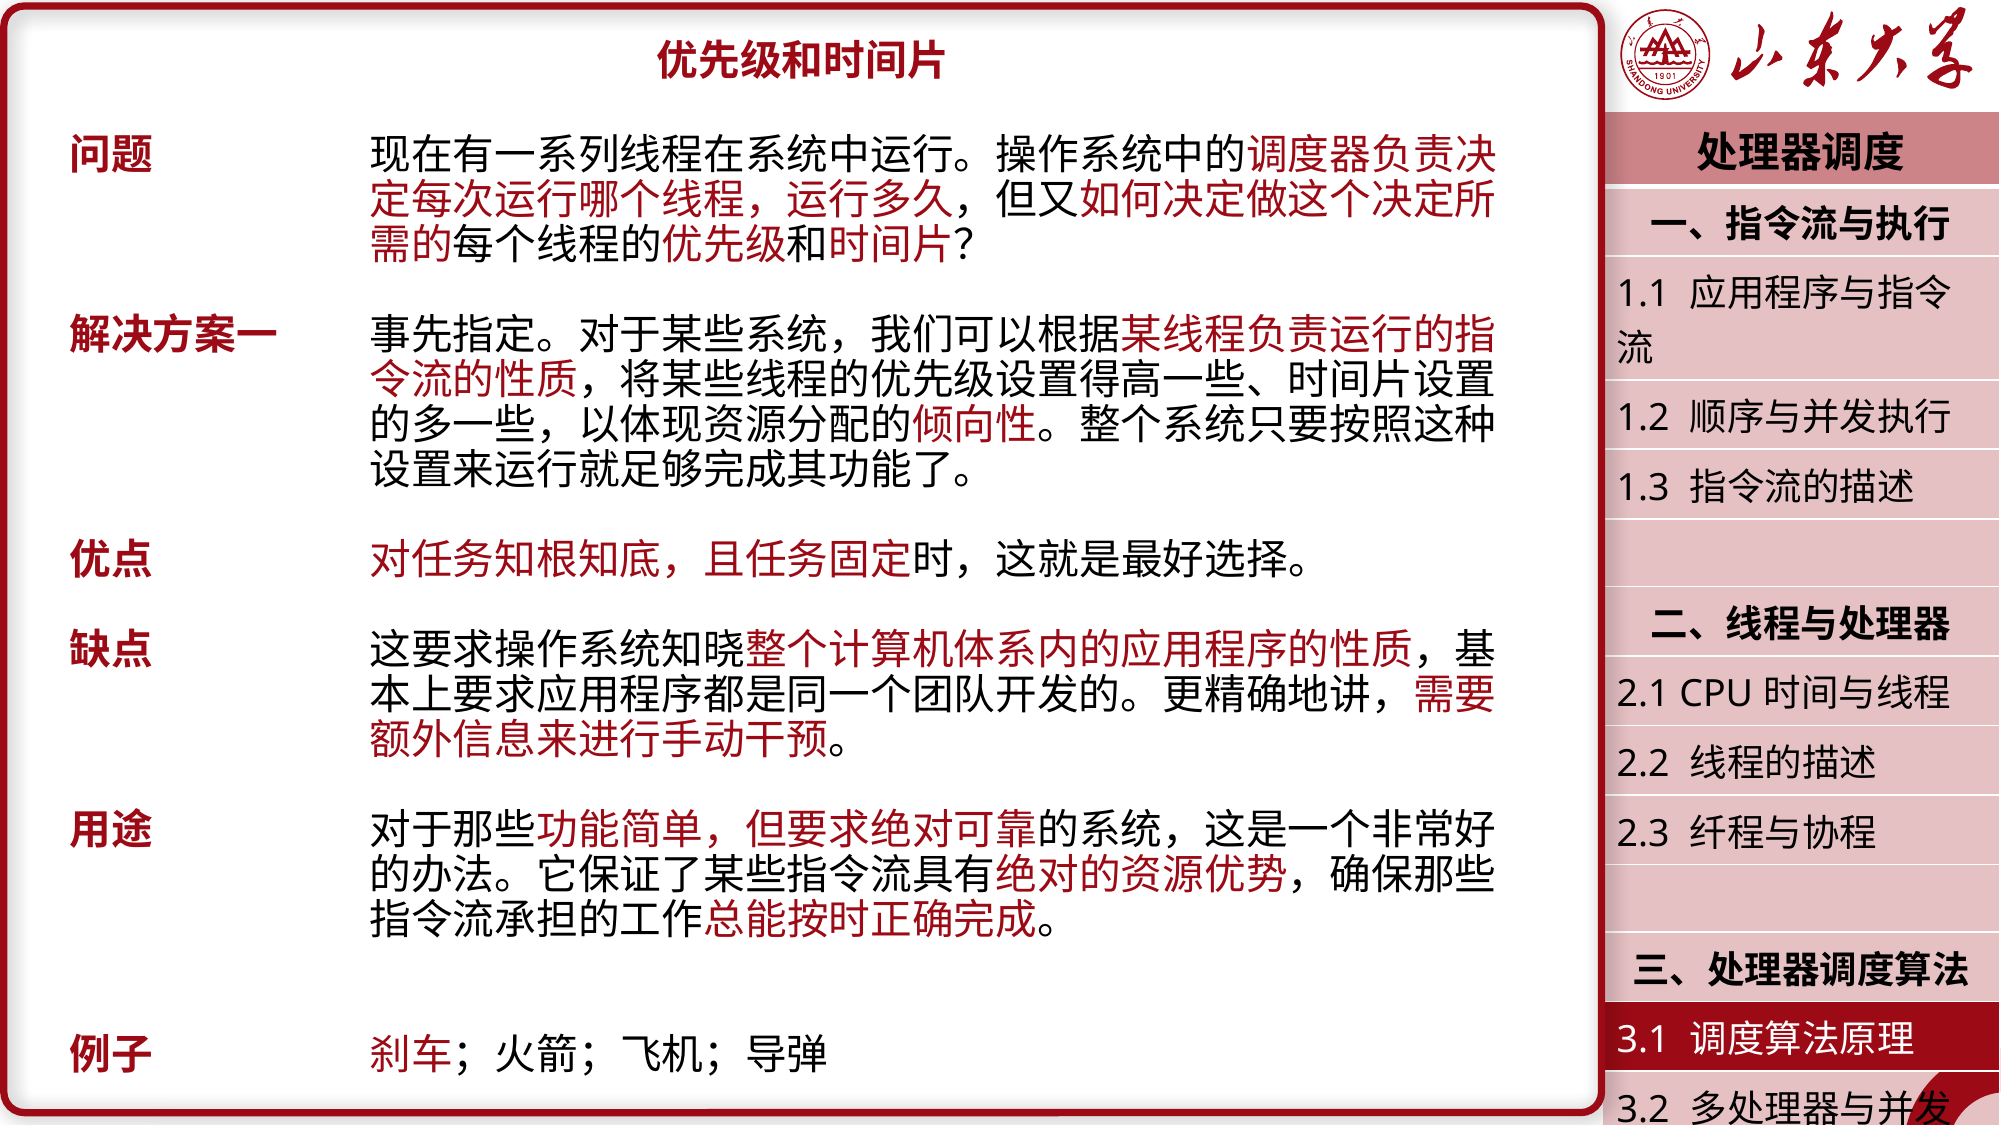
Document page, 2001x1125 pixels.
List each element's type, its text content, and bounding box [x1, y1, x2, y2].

table_cell 3.2 多处理器与并发 [1603, 1072, 1999, 1125]
table_cell 1.2 顺序与并发执行 [1618, 381, 1999, 448]
table_cell 1.1 应用程序与指令流 [1618, 257, 1999, 379]
text_box 优先级和时间片 问题 现在有一系列线程在系统中运行。操作系统中的调度器负责决 定每次运行哪个线程，运行多久，但又如何决定做这个决定所 需的每个线程的优先级和时间片？ 解决方案一 事先指定。对于某些系统，我们可以根据某线程负责运行的指 令流的性质，将某些线程的优先级设置得高一些、时间片设置 的多一些，以体现资源分配的倾向性。整个系统只要按照这种 设置来运行就足够完成其功能了。 优点 对任务知根知底，且任务固定时，这就是最好选择。 缺点 这要求操作系统知晓整个计算机体系内的应用程序的性质，基 本上要求应用程序都是同一个团队开发的。更精确地讲，需要 额外信息来进行手动干预。 用途 对于那些功能简单，但要求绝对可靠的系统，这是一个非常好 的办法。它保证了某些指令流具有绝对的资源优势，确保那些 指令流承担的工作总能按时正确完成。 例子 刹车；火箭；飞机；导弹 [54, 26, 1551, 1086]
table_cell 2.2 线程的描述 [1619, 726, 1999, 794]
table_cell [1619, 865, 1999, 931]
table_cell 2.1 CPU时间与线程 [1619, 657, 1999, 725]
table_header 处理器调度 [1618, 112, 1999, 184]
table_cell 3.1 调度算法原理 [1619, 1002, 1999, 1070]
table_cell 一、指令流与执行 [1618, 189, 1999, 255]
table_cell 二、线程与处理器 [1619, 587, 1999, 655]
table_cell 三、处理器调度算法 [1619, 933, 1999, 1001]
table_cell [1619, 520, 1999, 586]
table_cell 1.3 指令流的描述 [1618, 450, 1999, 518]
table_cell 2.3 纤程与协程 [1619, 796, 1999, 864]
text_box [1620, 5, 1977, 100]
text_box [2, 4, 1603, 1114]
